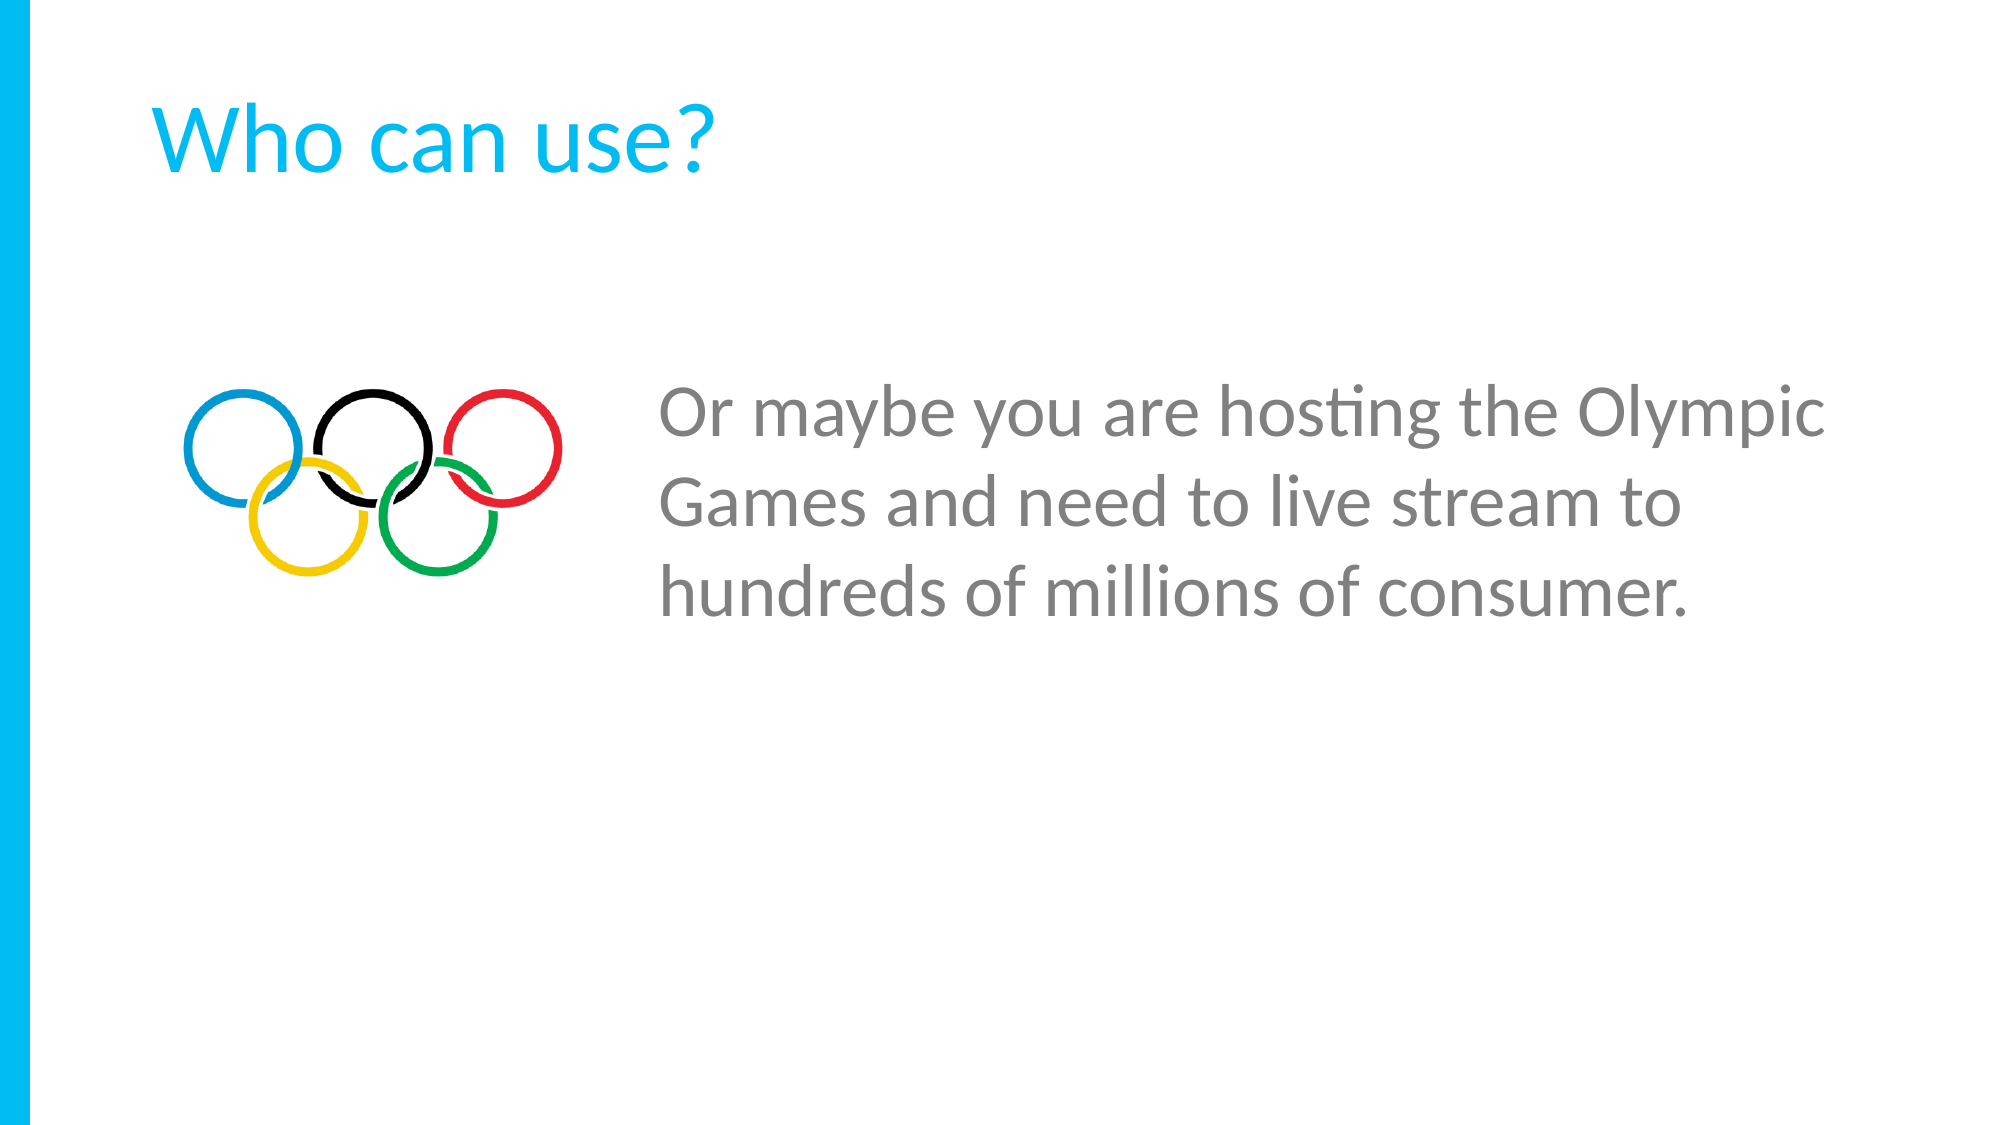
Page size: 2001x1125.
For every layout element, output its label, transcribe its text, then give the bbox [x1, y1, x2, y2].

text_box Who can use? [136, 64, 1830, 200]
text_box Or maybe you are hosting the Olympic Games and need to live stream to hundreds of millions of consumer. [643, 354, 1865, 640]
text_box [0, 0, 31, 1125]
picture [167, 334, 582, 627]
